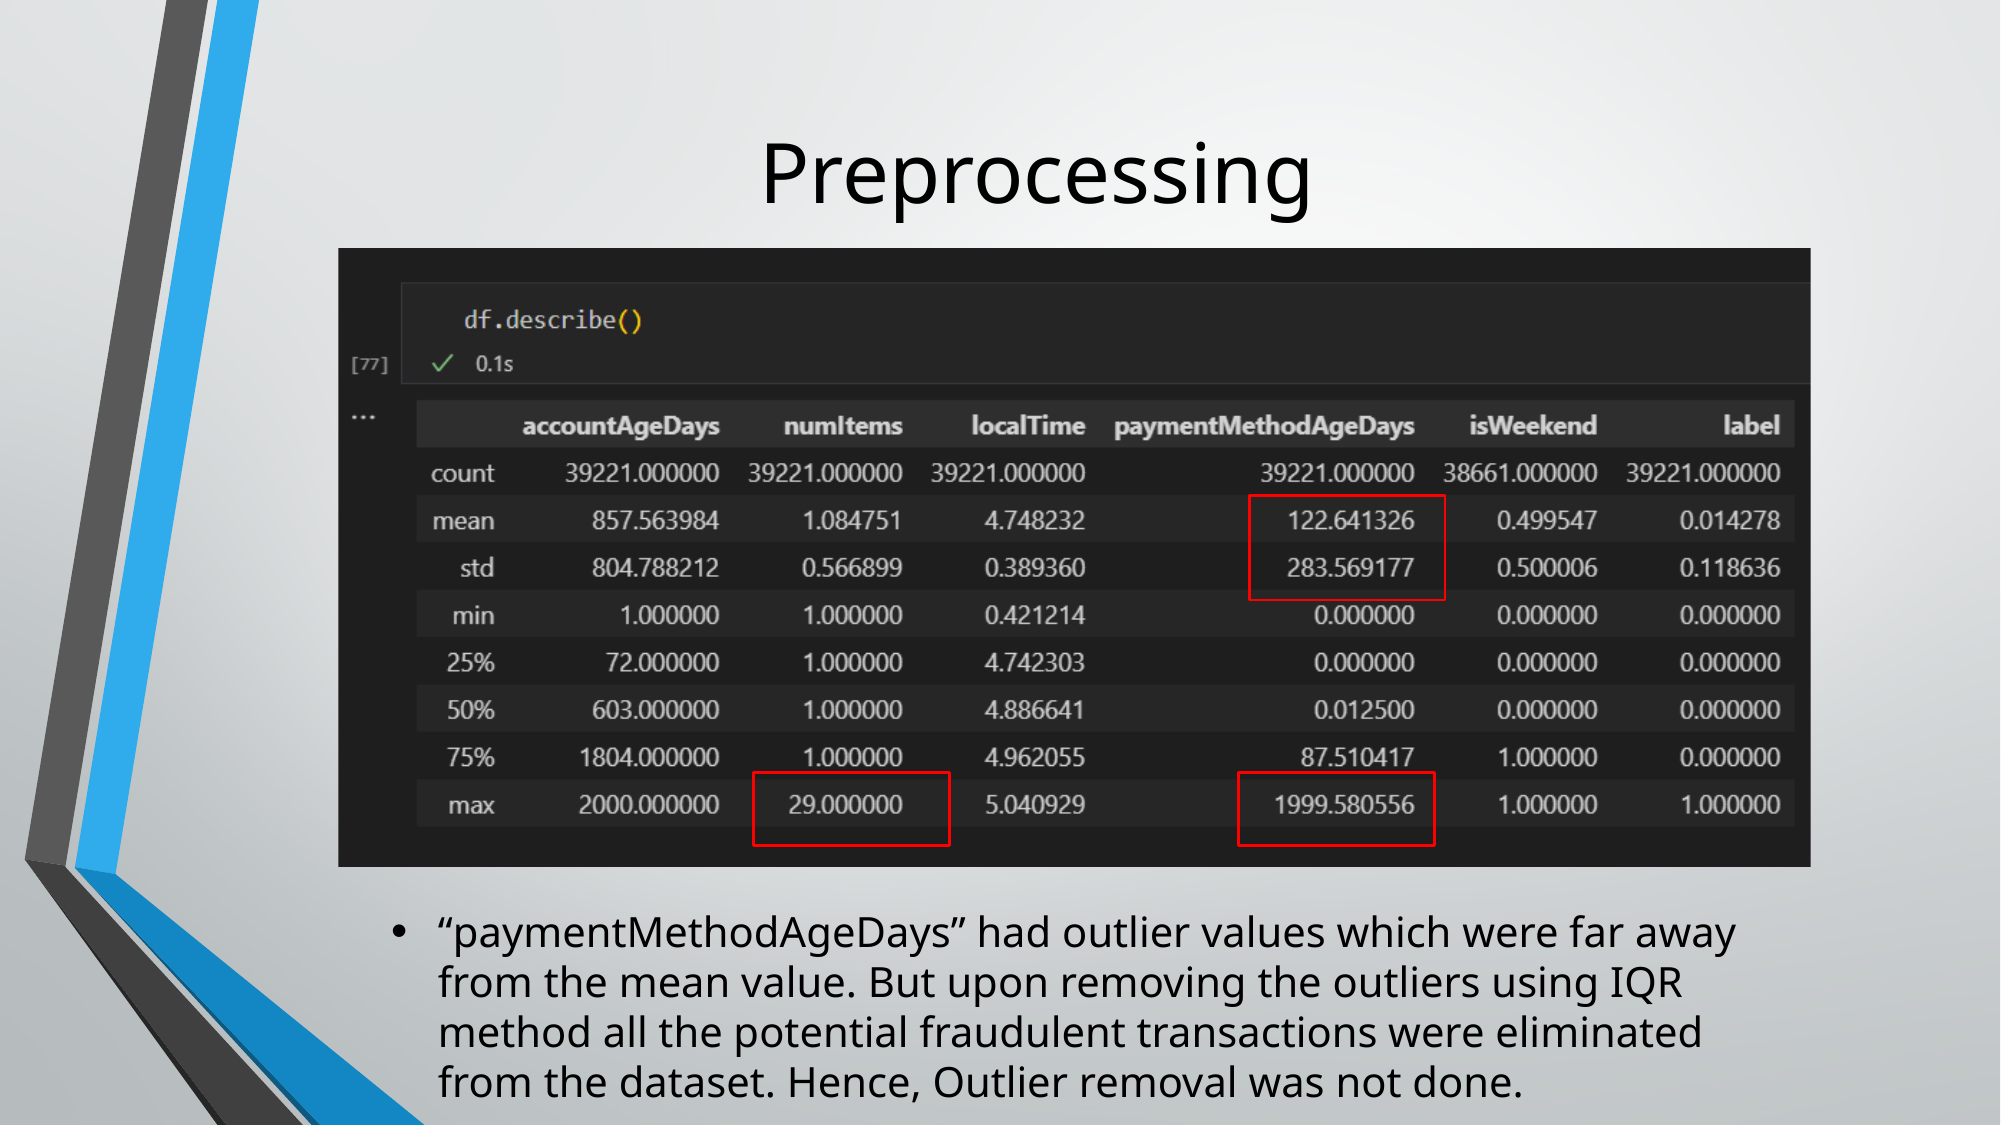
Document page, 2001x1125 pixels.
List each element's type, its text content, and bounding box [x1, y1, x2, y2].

list “paymentMethodAgeDays” had outlier values which were far away from the mean value. But upon removing the outliers using IQR method all the potential fraudulent transactions were eliminated from the dataset. Hence, Outlier removal was not done. [338, 898, 1811, 1062]
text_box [338, 248, 1811, 867]
text_box Preprocessing [338, 78, 1737, 248]
